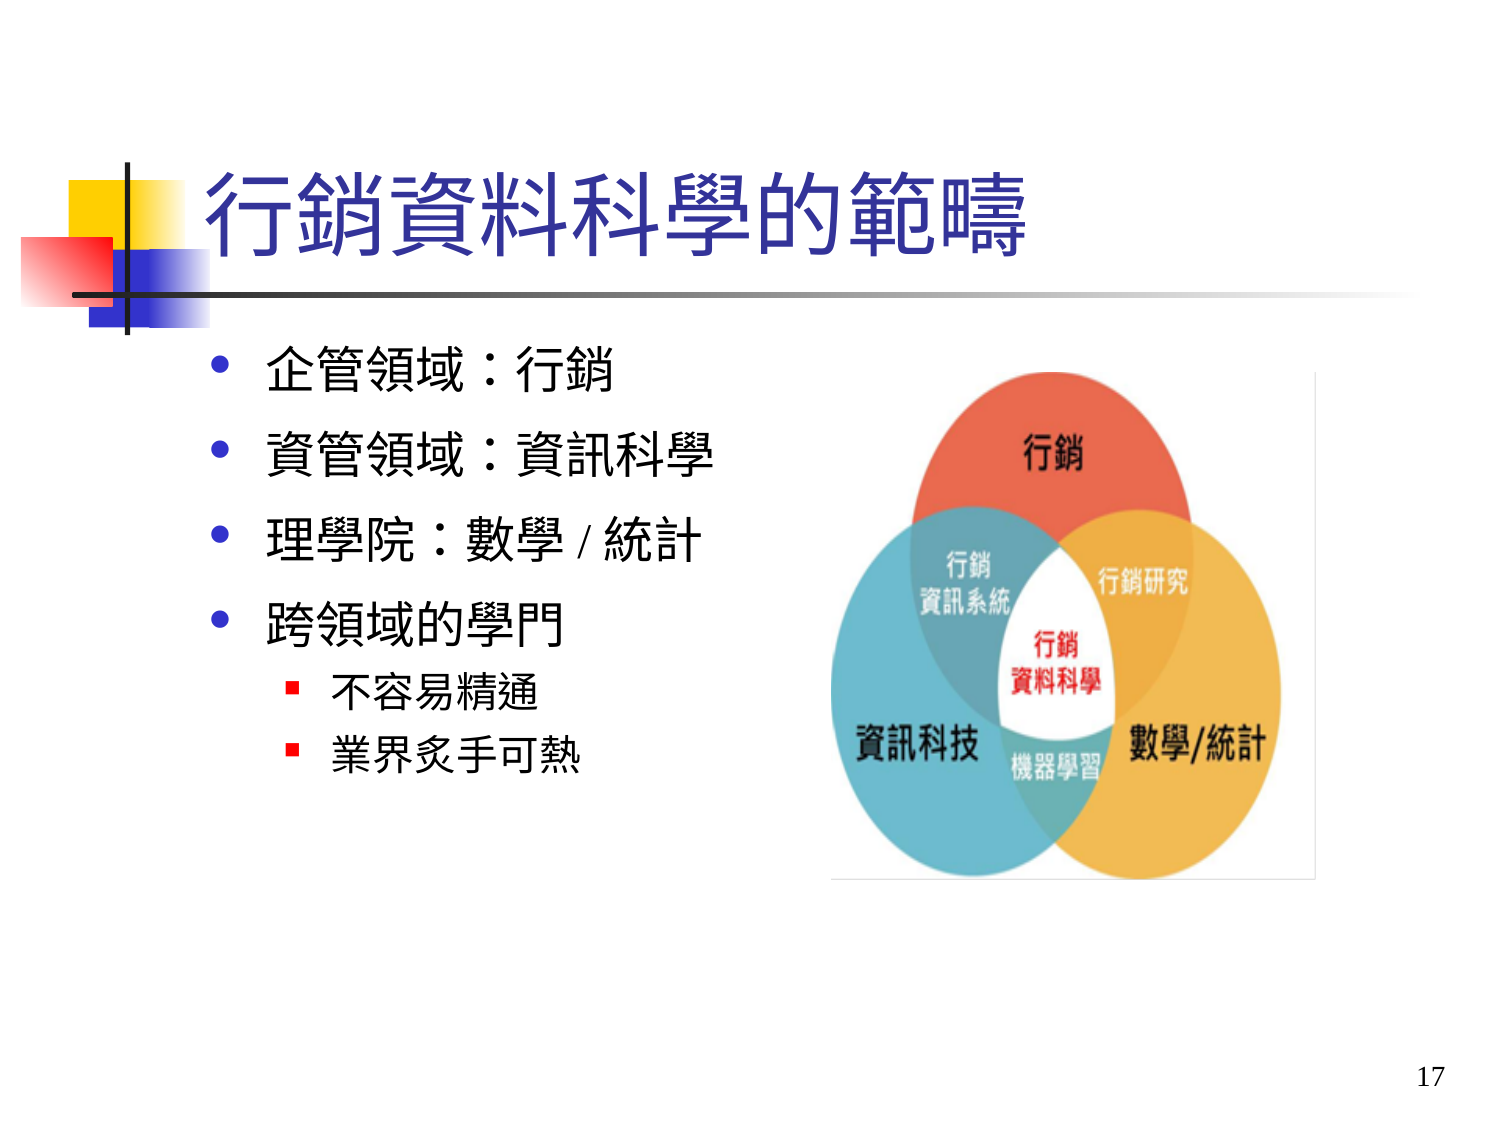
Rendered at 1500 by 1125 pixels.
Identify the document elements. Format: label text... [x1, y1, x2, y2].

list 企管領域：行銷 資管領域：資訊科學 理學院：數學/統計 跨領域的學門 不容易精通 業界炙手可熱 [193, 331, 1469, 1006]
picture [830, 372, 1318, 882]
title 行銷資料科學的範疇 [188, 35, 1468, 275]
